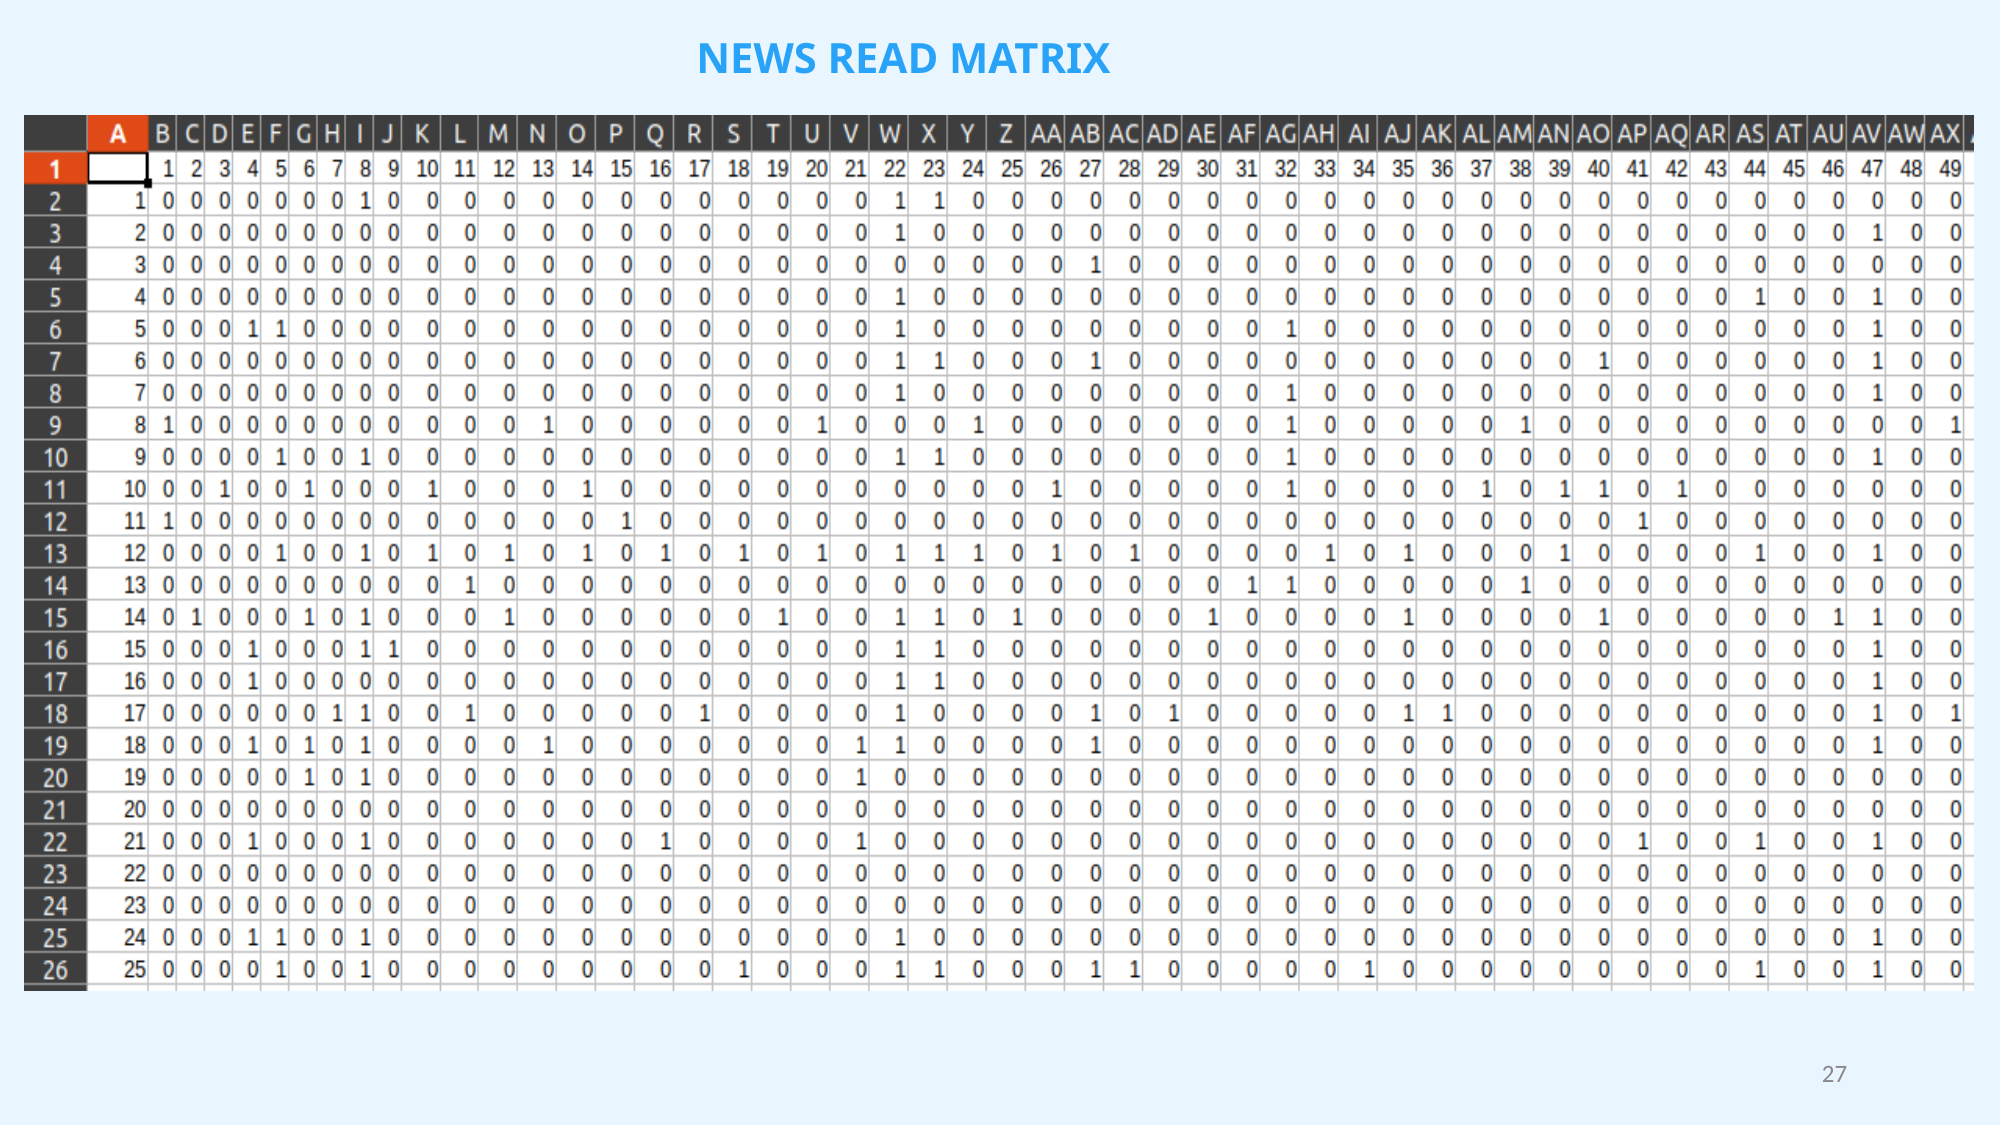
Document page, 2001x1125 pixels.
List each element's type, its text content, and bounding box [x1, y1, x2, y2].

text_box NEWS READ MATRIX [519, 24, 1288, 90]
picture [24, 114, 1974, 991]
slide_number ‹#› [1412, 1042, 1863, 1103]
